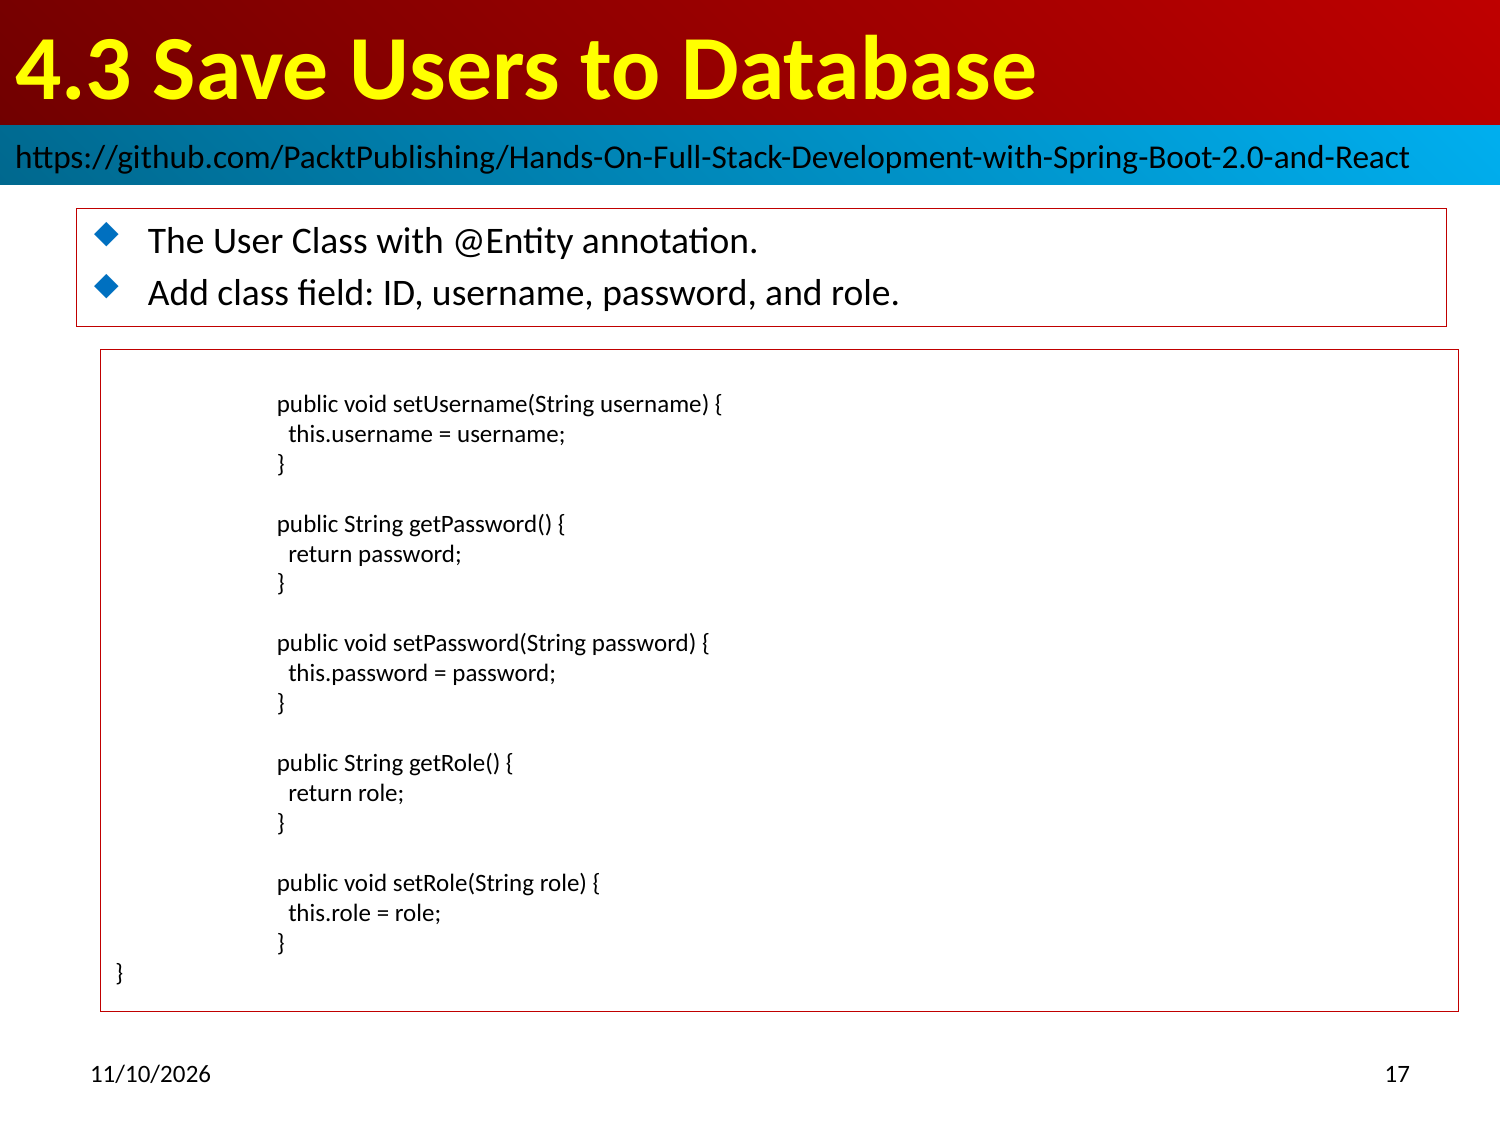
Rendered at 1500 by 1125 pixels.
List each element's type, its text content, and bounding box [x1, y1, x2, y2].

text_box public void setUsername(String username) { this.username = username; } public String getPassword() { return password; } public void setPassword(String password) { this.password = password; } public String getRole() { return role; } public void setRole(String role) { this.role = role; } } [100, 349, 1459, 1012]
subtitle The User Class with @Entity annotation. Add class field: ID, username, password, and role. [76, 208, 1447, 327]
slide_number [75, 1042, 425, 1103]
text_box https://github.com/PacktPublishing/Hands-On-Full-Stack-Development-with-Spring-Boot-2.0-and-React [0, 125, 1500, 185]
title 4.3 Save Users to Database [0, 0, 1500, 125]
slide_number 17 [1074, 1042, 1425, 1103]
